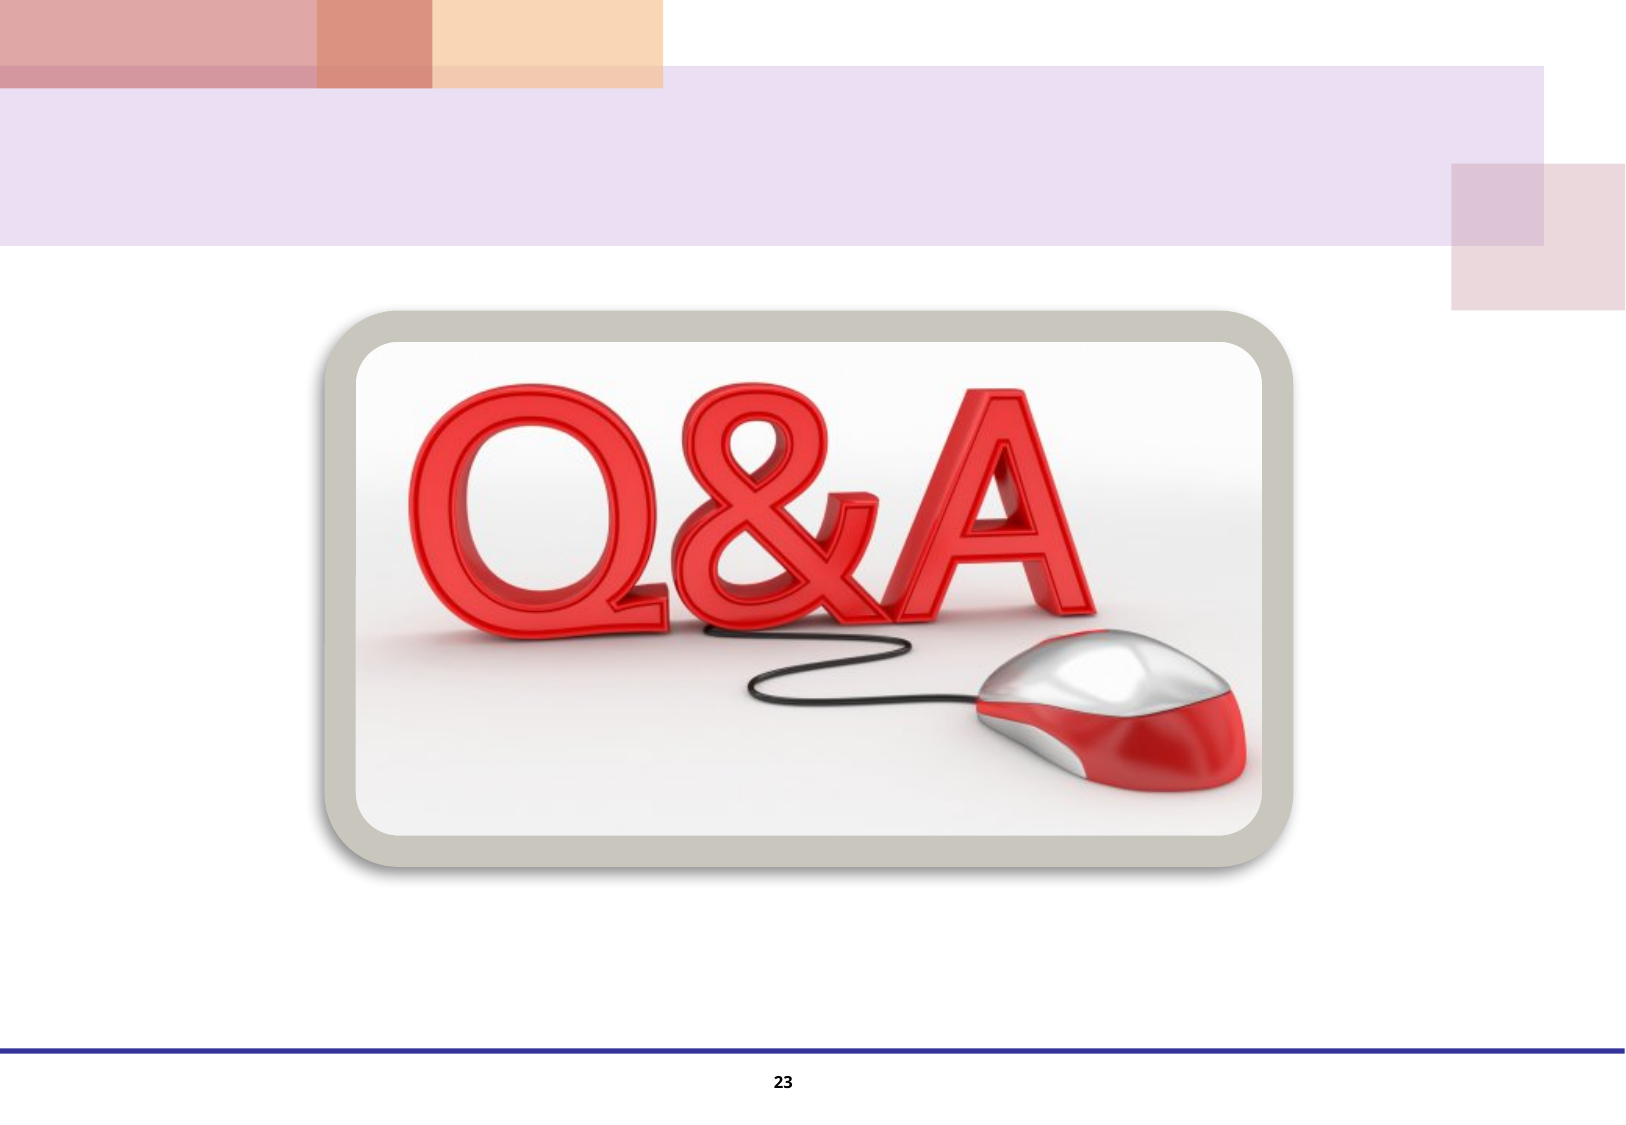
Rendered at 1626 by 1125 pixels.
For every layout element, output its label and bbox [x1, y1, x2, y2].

picture [339, 325, 1278, 852]
